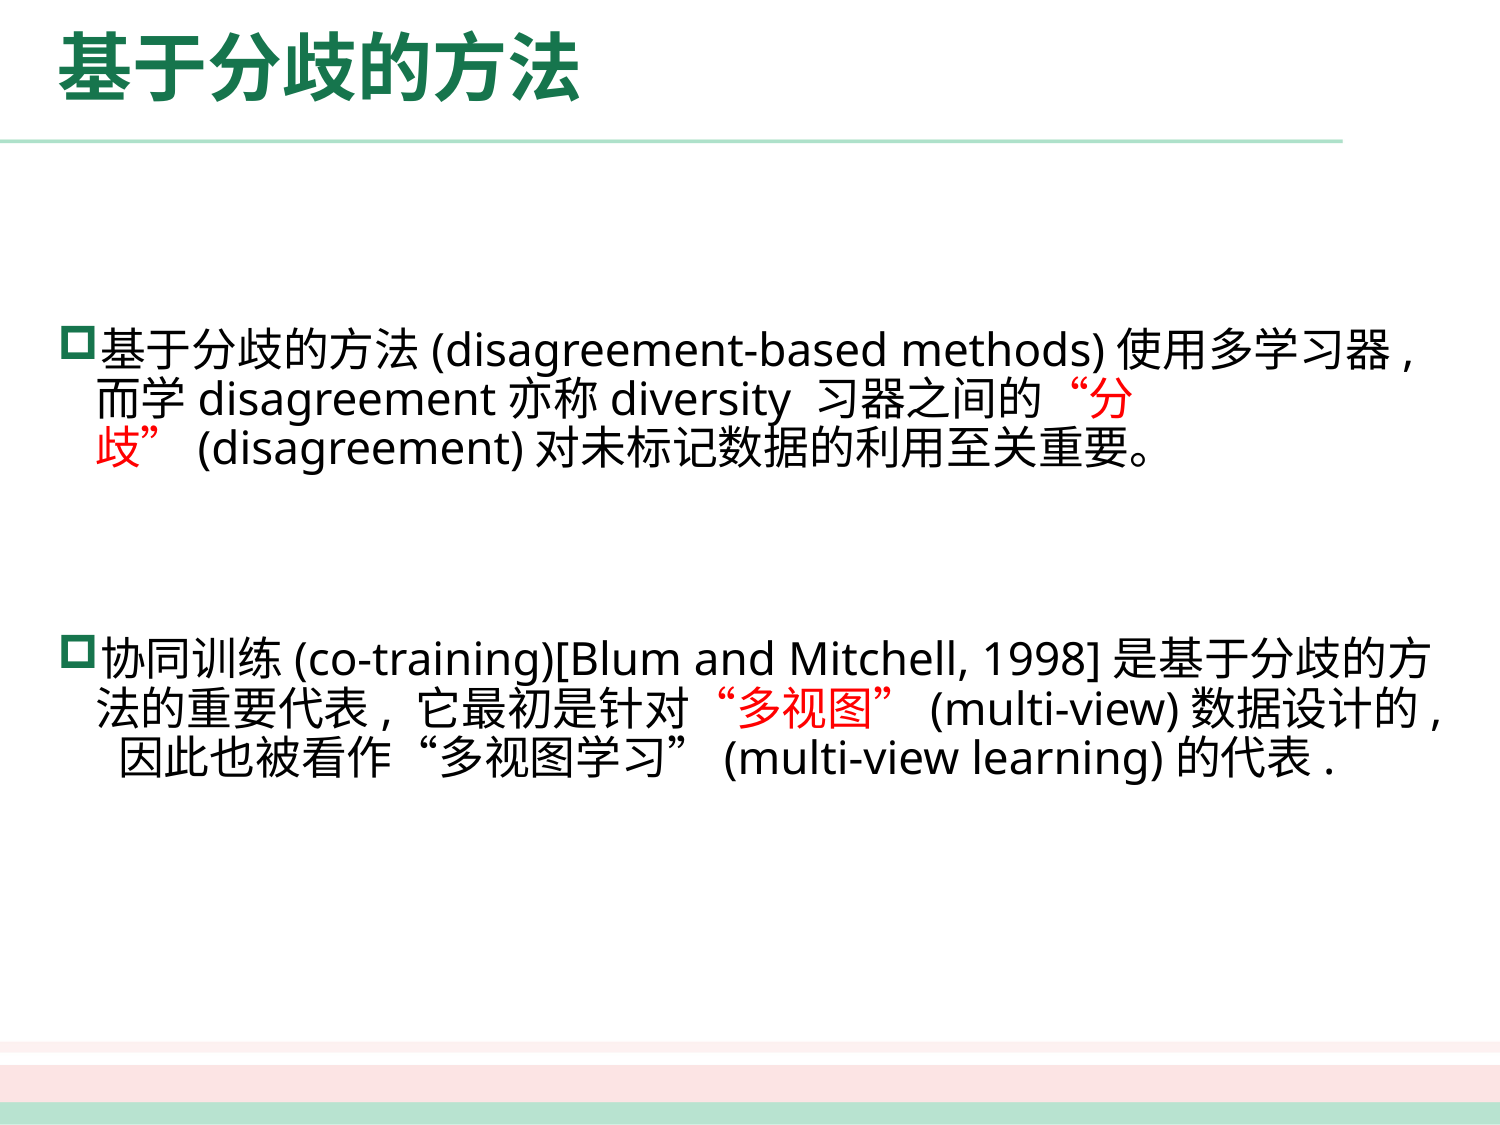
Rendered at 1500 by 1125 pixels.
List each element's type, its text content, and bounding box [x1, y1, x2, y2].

list 基于分歧的方法(disagreement-based methods)使用多学习器, 而学disagreement亦称diversity 习器之间的“分歧”(disagreement)对未标记数据的利用至关重要。 协同训练(co-training)[Blum and Mitchell, 1998]是基于分歧的方法的重要代表, 它最初是针对“多视图”(multi-view)数据设计的, 因此也被看作“多视图学习”(multi-view learning)的代表. [42, 318, 1457, 845]
title 基于分歧的方法 [42, 7, 1337, 135]
picture [0, 0, 1500, 1125]
